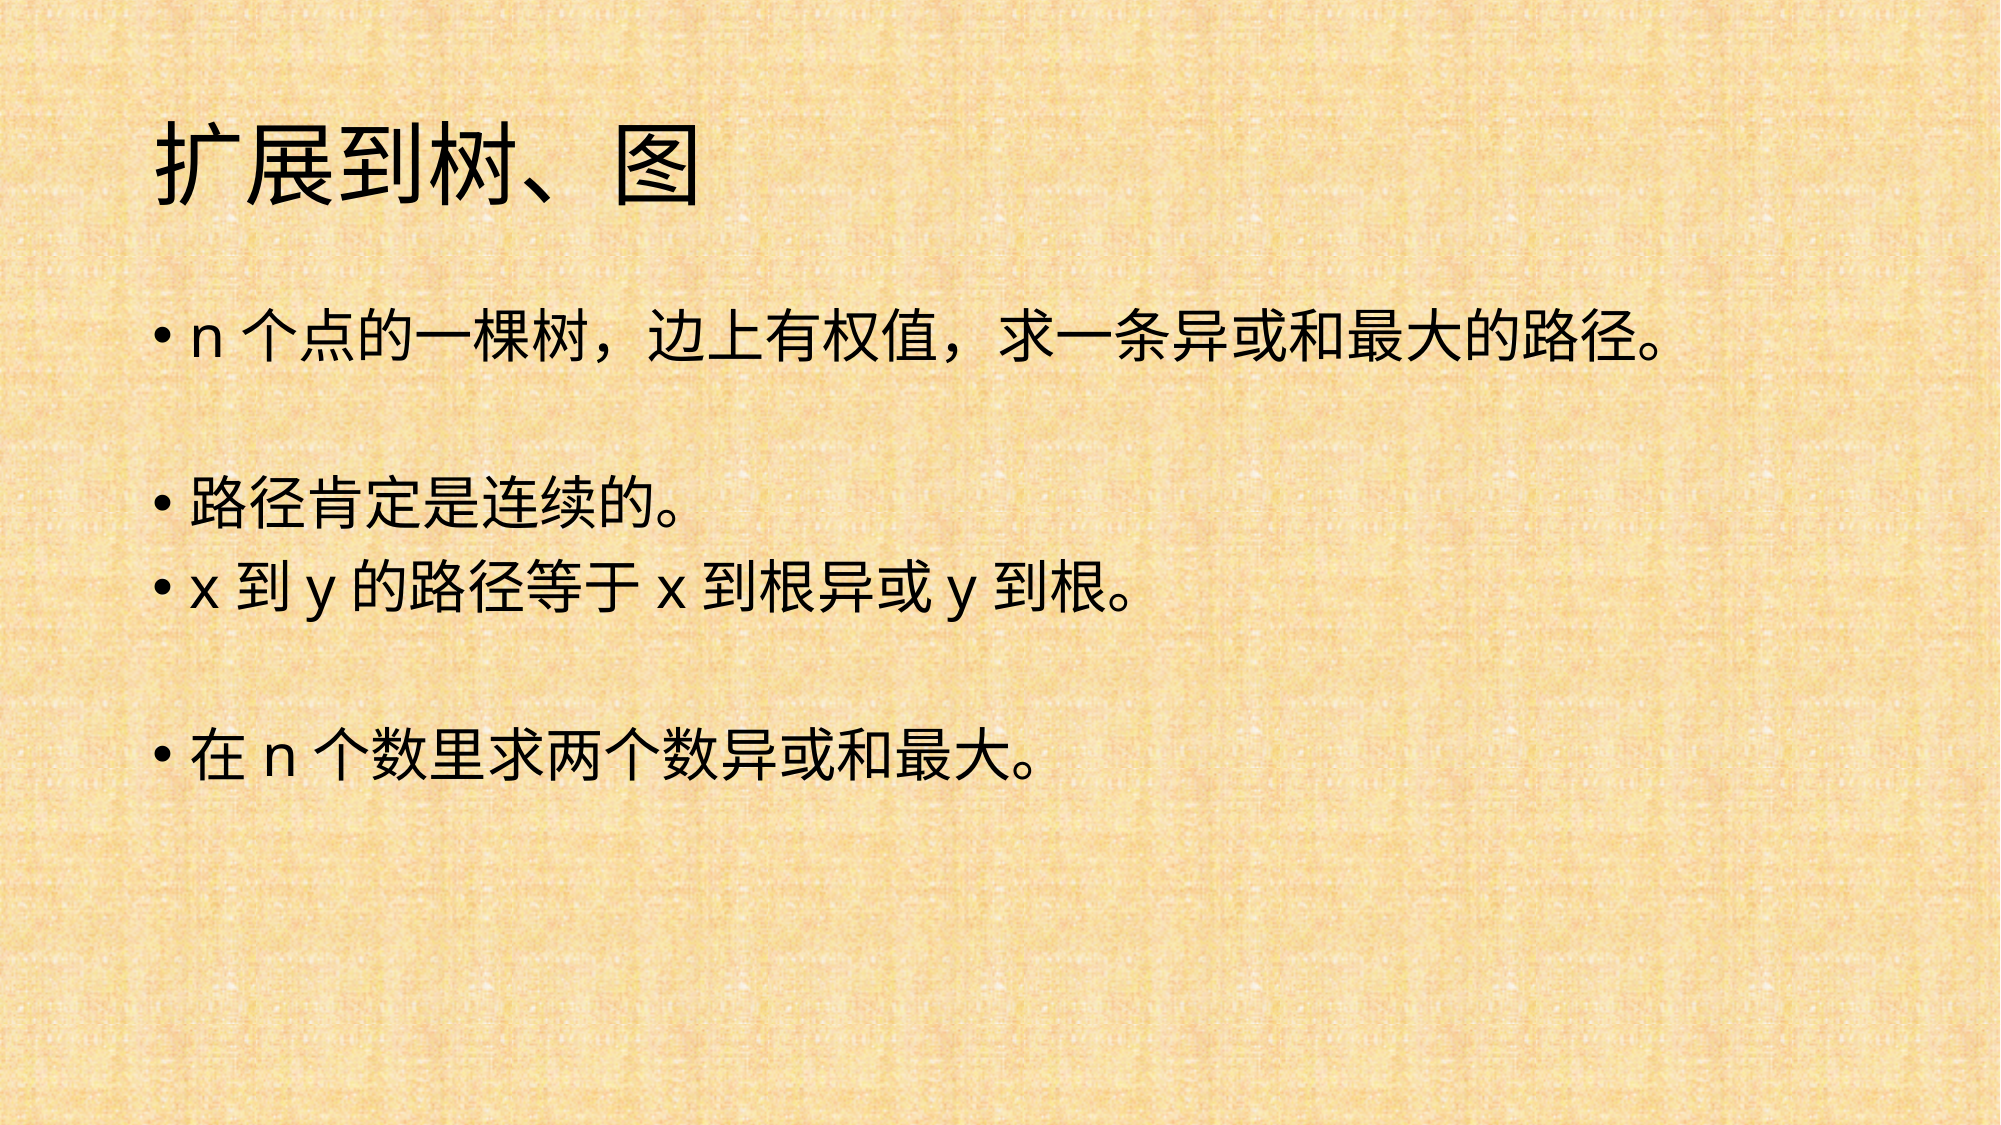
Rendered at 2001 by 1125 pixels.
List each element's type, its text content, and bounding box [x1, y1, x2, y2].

picture [0, 0, 2001, 1125]
title 扩展到树、图 [137, 59, 1863, 278]
list n个点的一棵树，边上有权值，求一条异或和最大的路径。 路径肯定是连续的。 x到y的路径等于x到根异或y到根。 在n个数里求两个数异或和最大。 [137, 299, 1863, 1014]
